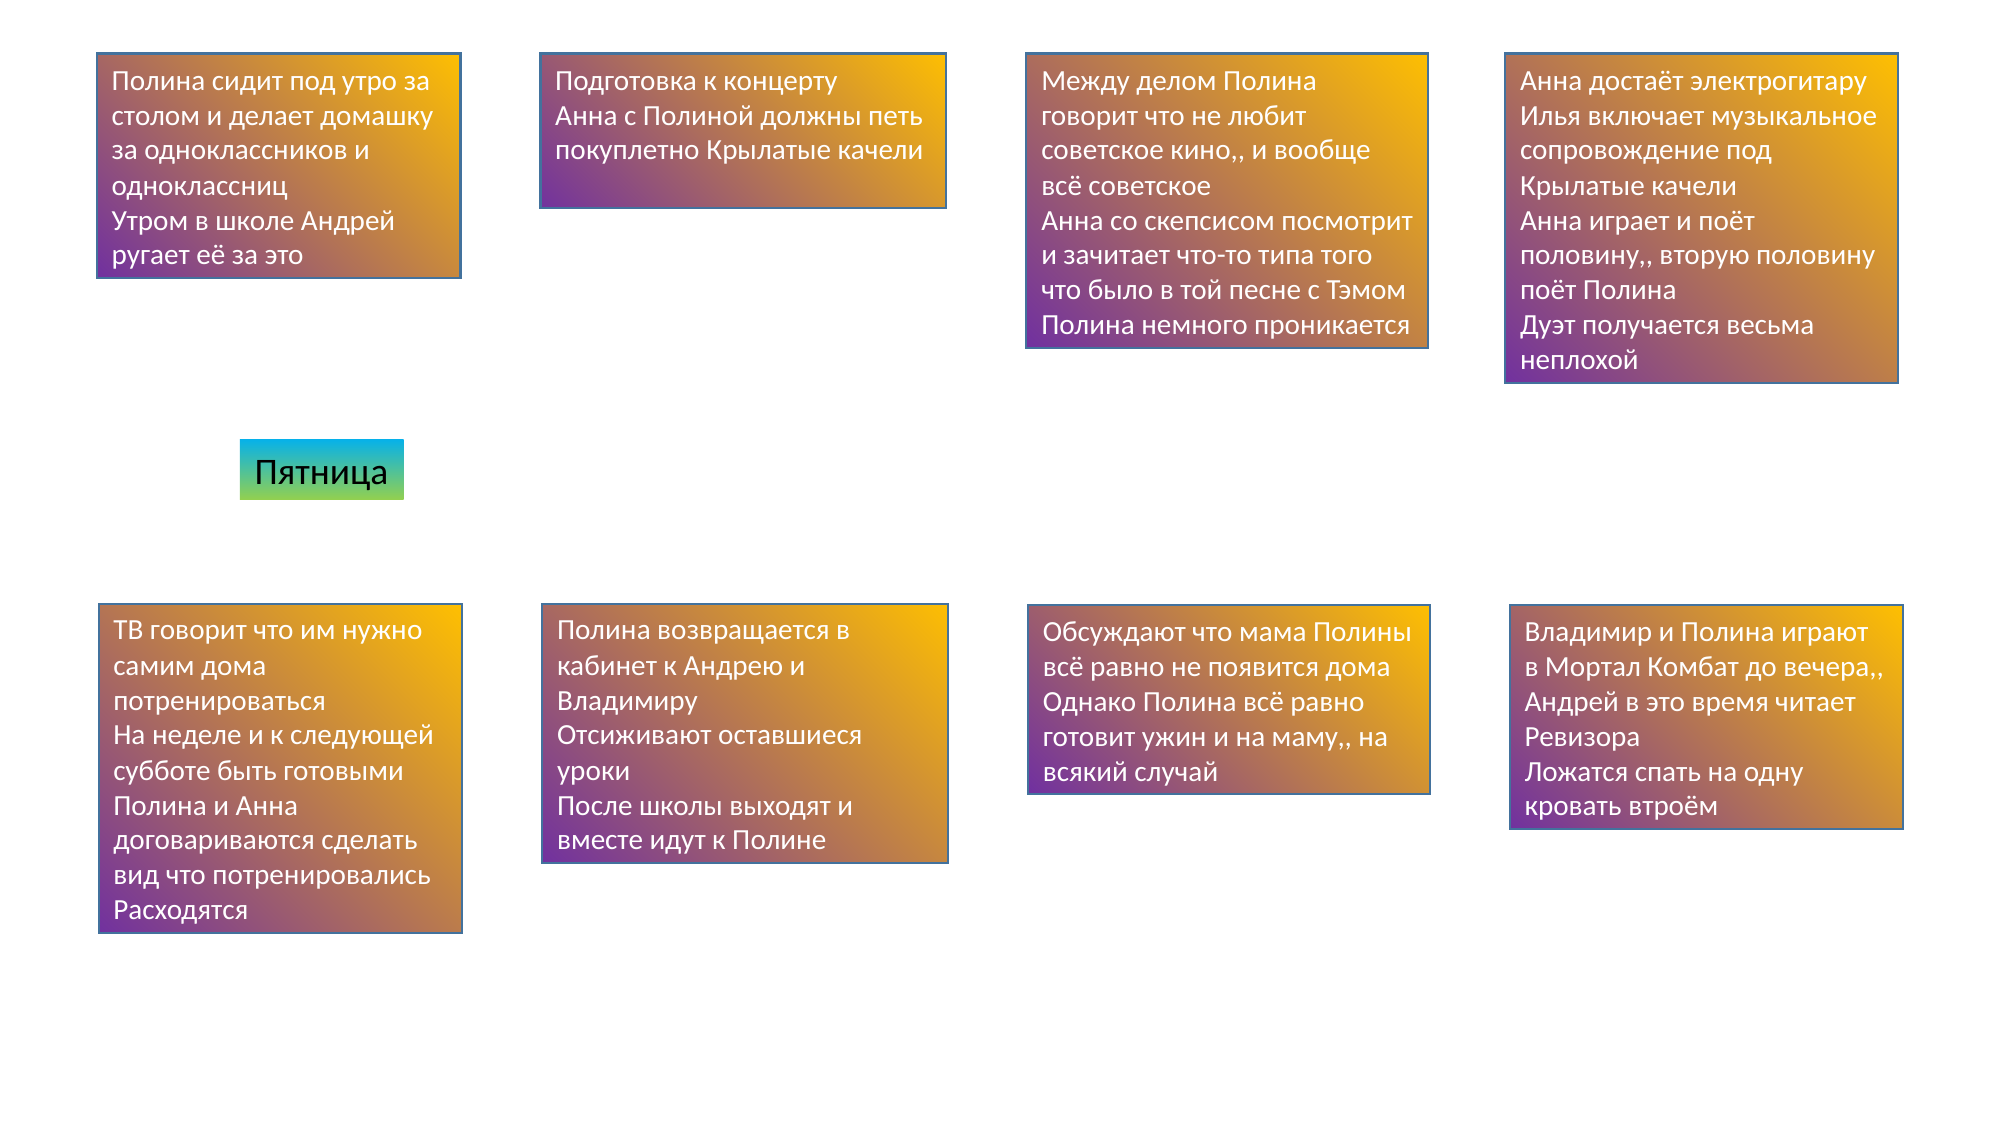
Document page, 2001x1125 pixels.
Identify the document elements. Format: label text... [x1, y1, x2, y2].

text_box Обсуждают что мама Полины всё равно не появится дома Однако Полина всё равно готовит ужин и на маму,, на всякий случай [1027, 604, 1431, 795]
text_box Пятница [239, 439, 404, 500]
text_box Полина возвращается в кабинет к Андрею и Владимиру Отсиживают оставшиеся уроки После школы выходят и вместе идут к Полине [541, 603, 949, 864]
text_box ТВ говорит что им нужно самим дома потренироваться На неделе и к следующей субботе быть готовыми Полина и Анна договариваются сделать вид что потренировались Расходятся [98, 603, 463, 934]
text_box Полина сидит под утро за столом и делает домашку за одноклассников и одноклассниц Утром в школе Андрей ругает её за это [96, 52, 462, 279]
text_box Анна достаёт электрогитару Илья включает музыкальное сопровождение под Крылатые качели Анна играет и поёт половину,, вторую половину поёт Полина Дуэт получается весьма неплохой [1504, 52, 1899, 384]
text_box Подготовка к концерту Анна с Полиной должны петь покуплетно Крылатые качели [539, 52, 947, 209]
text_box Владимир и Полина играют в Мортал Комбат до вечера,, Андрей в это время читает Ревизора Ложатся спать на одну кровать втроём [1509, 604, 1904, 830]
text_box Между делом Полина говорит что не любит советское кино,, и вообще всё советское Анна со скепсисом посмотрит и зачитает что-то типа того что было в той песне с Тэмом Полина немного проникается [1025, 52, 1429, 349]
